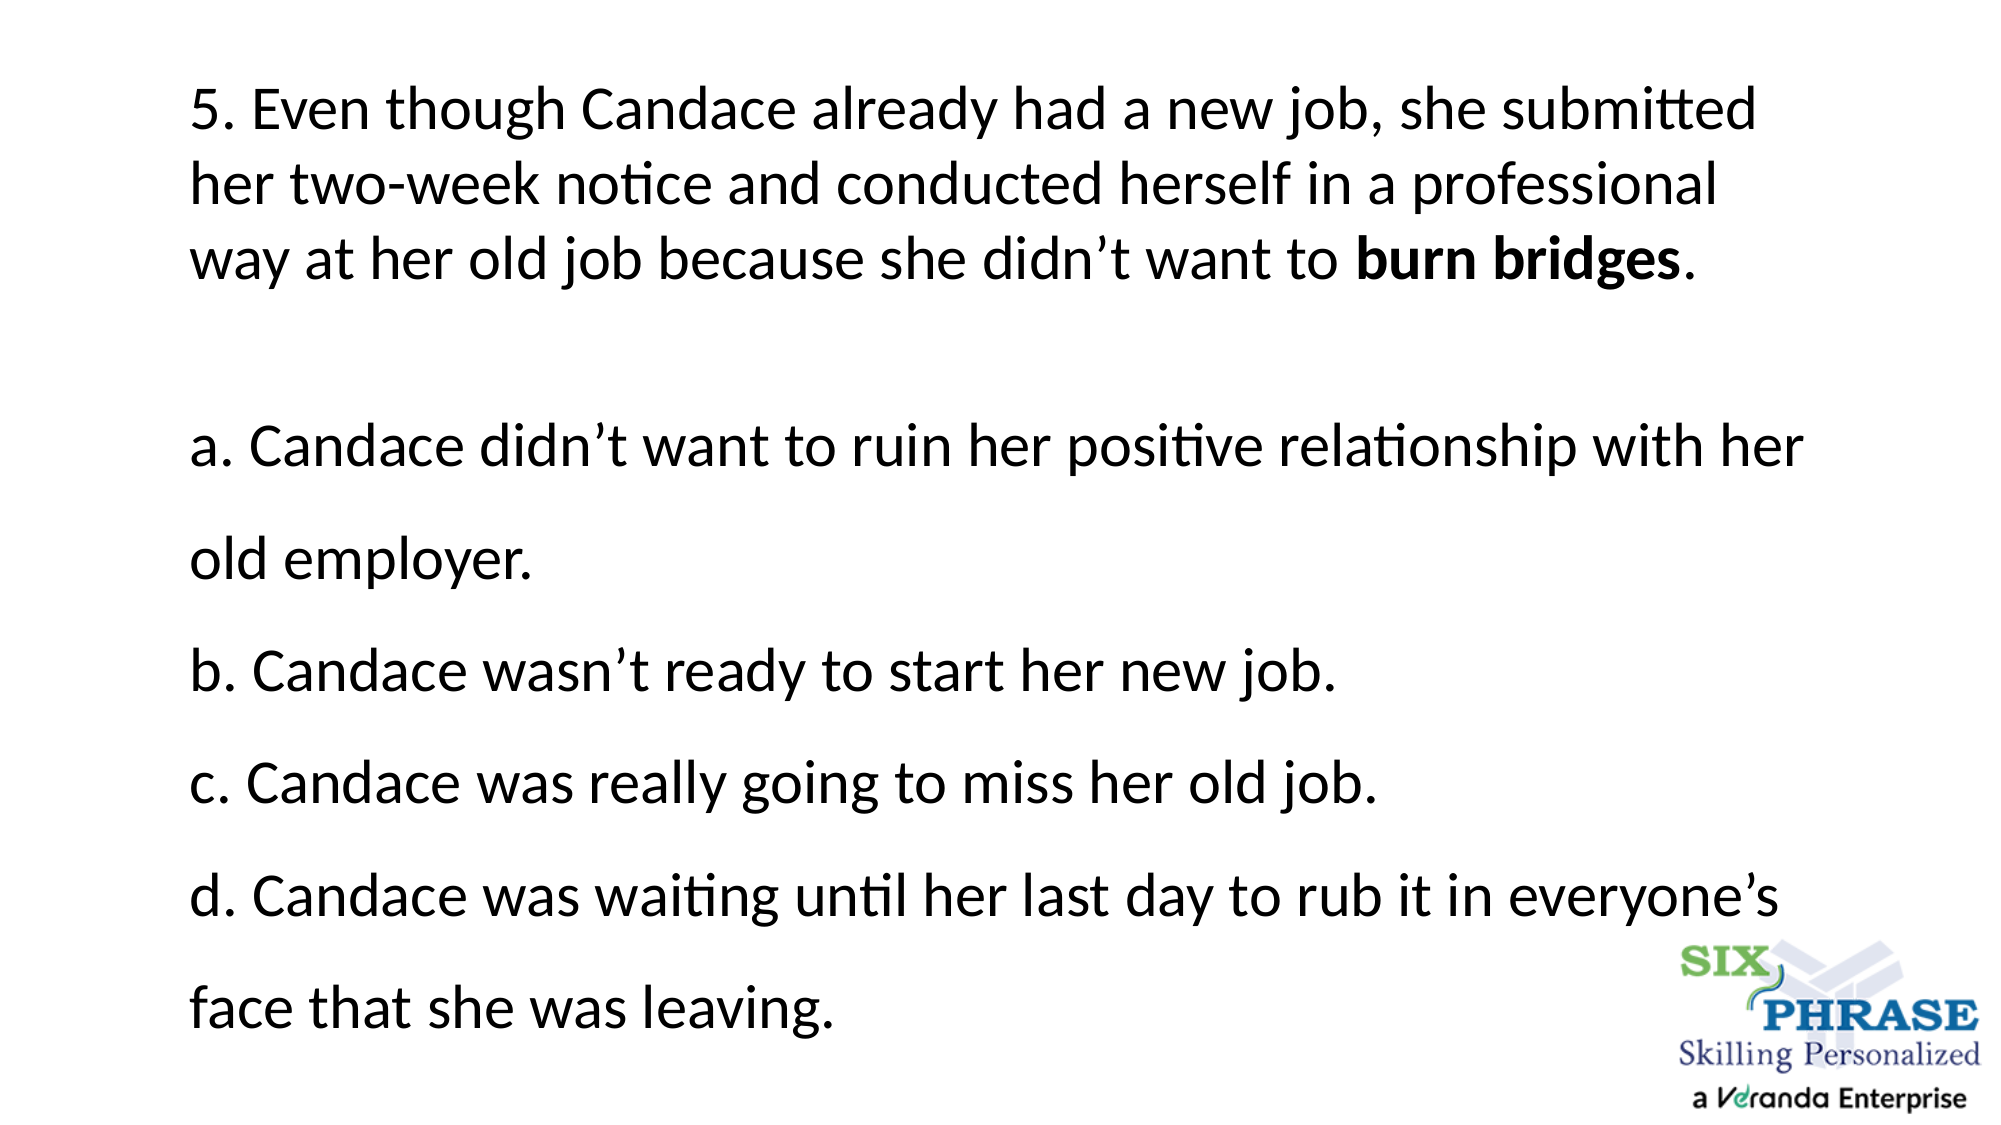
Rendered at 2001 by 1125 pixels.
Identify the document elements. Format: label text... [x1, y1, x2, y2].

text_box 5. Even though Candace already had a new job, she submitted her two-week notice and conducted herself in a professional way at her old job because she didn’t want to burn bridges. a. Candace didn’t want to ruin her positive relationship with her old employer. b. Candace wasn’t ready to start her new job. c. Candace was really going to miss her old job. d. Candace was waiting until her last day to rub it in everyone’s face that she was leaving. [174, 59, 1850, 1049]
picture [1662, 924, 2000, 1125]
